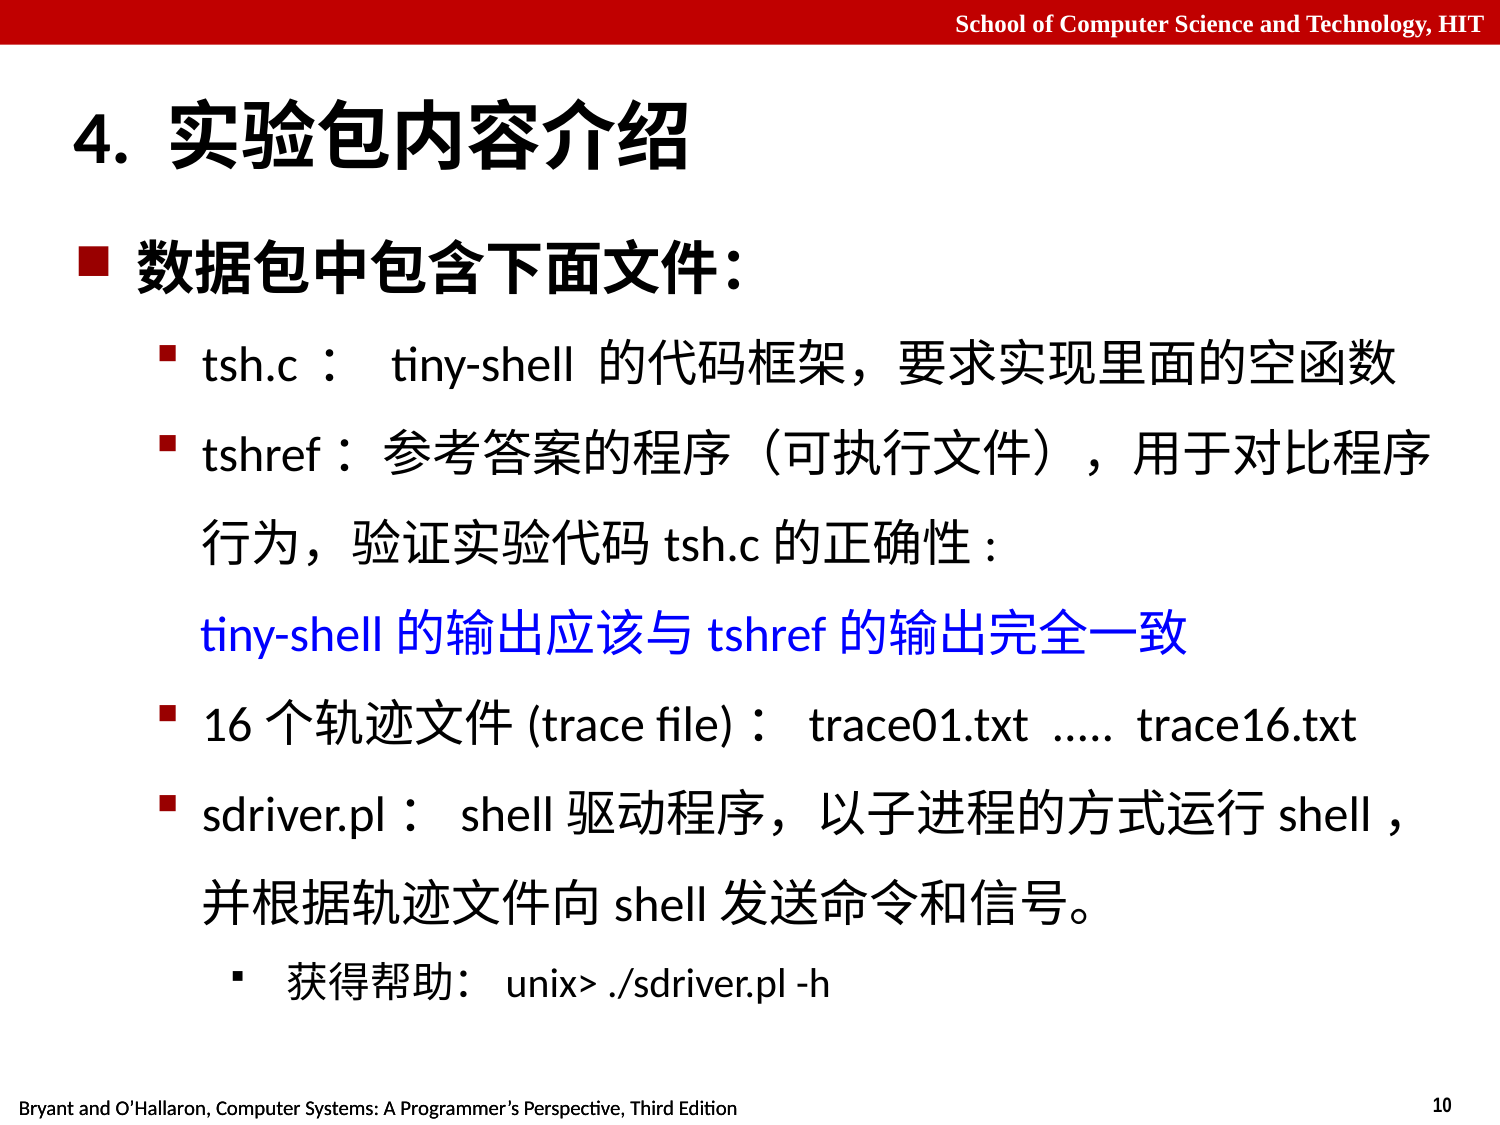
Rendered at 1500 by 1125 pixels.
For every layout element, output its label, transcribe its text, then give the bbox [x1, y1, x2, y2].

list 数据包中包含下面文件： tsh.c ： tiny-shell 的代码框架，要求实现里面的空函数 tshref：参考答案的程序（可执行文件），用于对比程序行为，验证实验代码tsh.c的正确性: tiny-shell的输出应该与tshref的输出完全一致 16个轨迹文件(trace file)：trace01.txt ..... trace16.txt sdriver.pl：shell驱动程序，以子进程的方式运行shell，并根据轨迹文件向shell发送命令和信号。 获得帮助：unix> ./sdriver.pl -h [64, 223, 1476, 1040]
title 4. 实验包内容介绍 [58, 71, 1500, 197]
